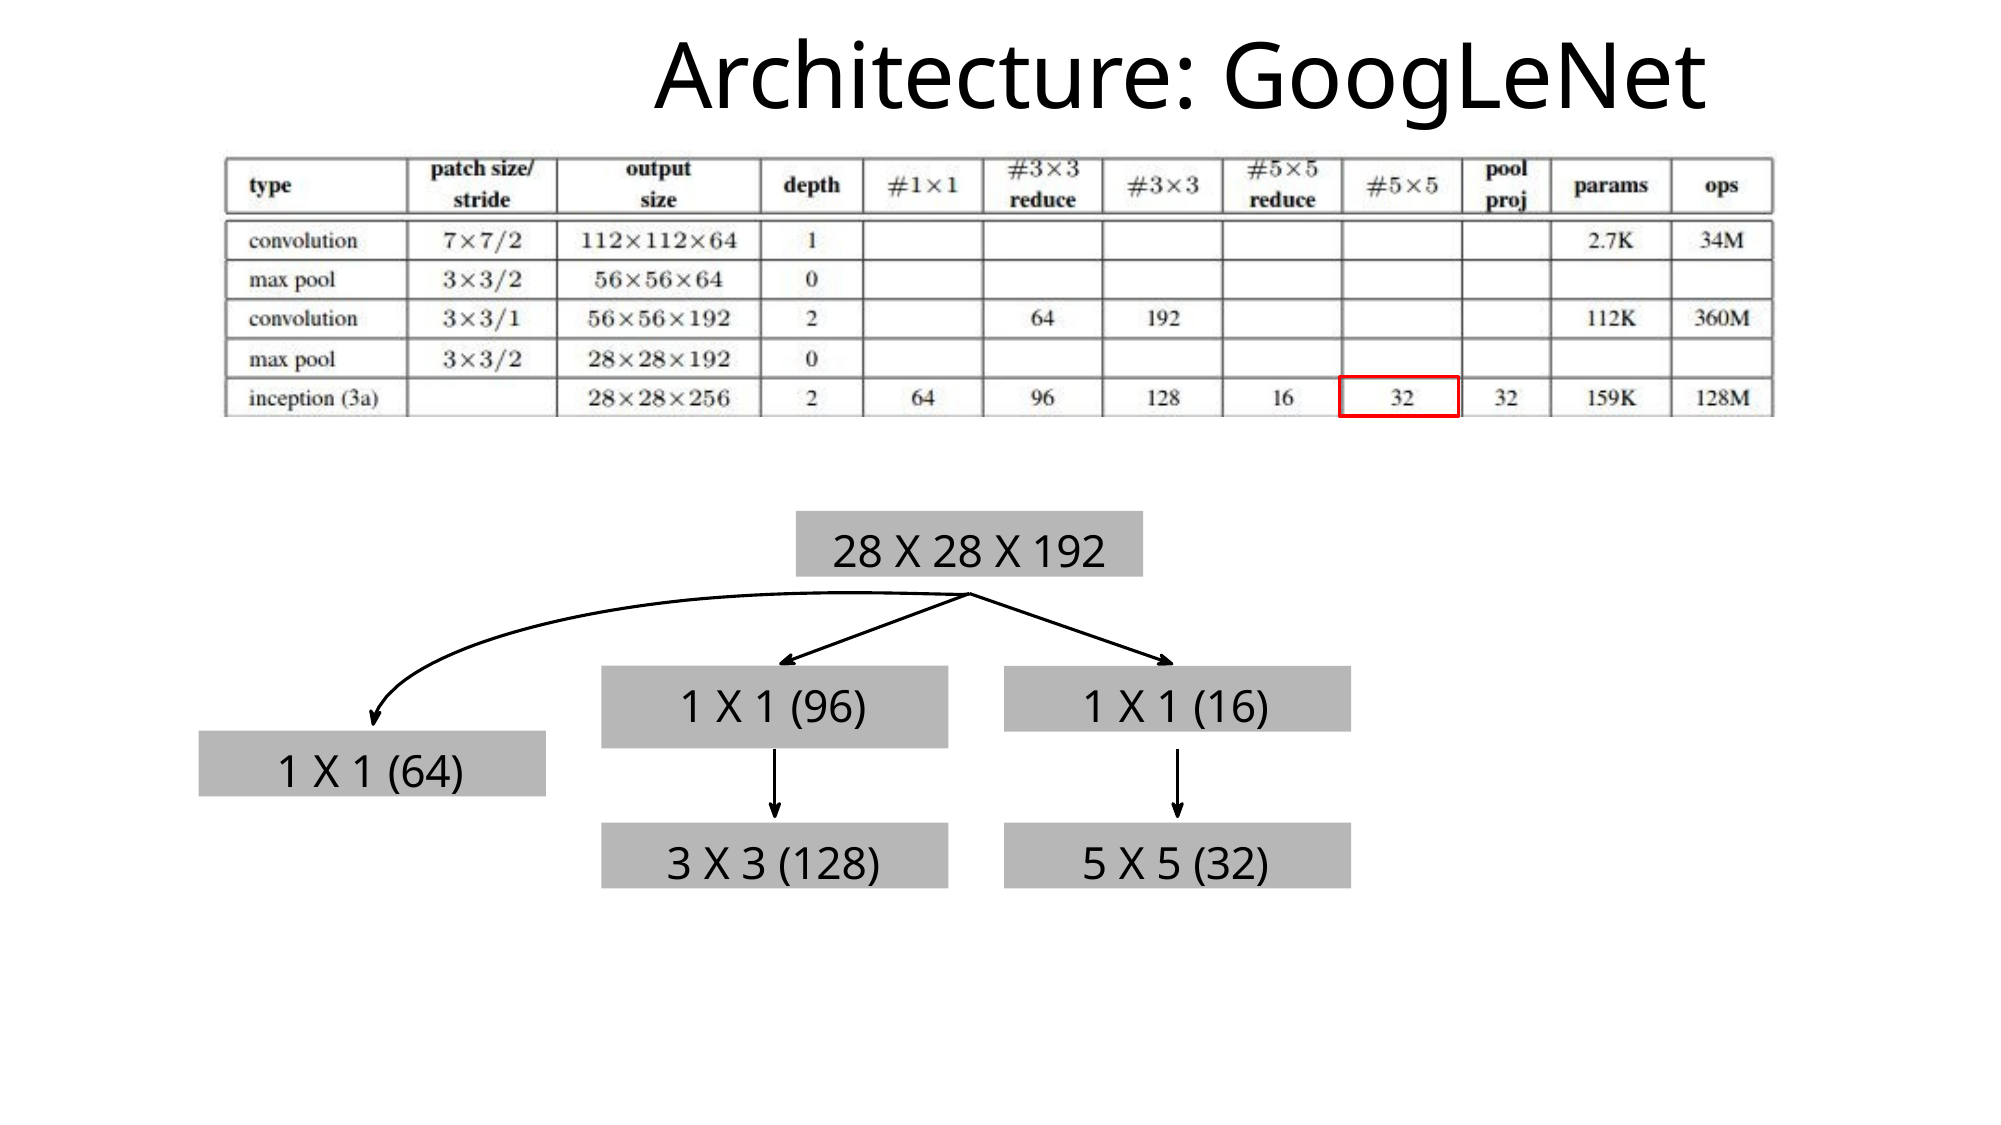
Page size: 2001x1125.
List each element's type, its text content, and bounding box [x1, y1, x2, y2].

text_box 1 X 1 (16) [1174, 665, 1352, 732]
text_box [368, 590, 1174, 819]
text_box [1174, 748, 1185, 819]
text_box 3 X 3 (128) [601, 822, 949, 889]
title Architecture: GoogLeNet [183, 0, 1887, 166]
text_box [219, 150, 1777, 419]
text_box 5 X 5 (32) [1004, 822, 1352, 889]
text_box 1 X 1 (64) [198, 730, 368, 797]
text_box 28 X 28 X 192 [795, 510, 1144, 577]
